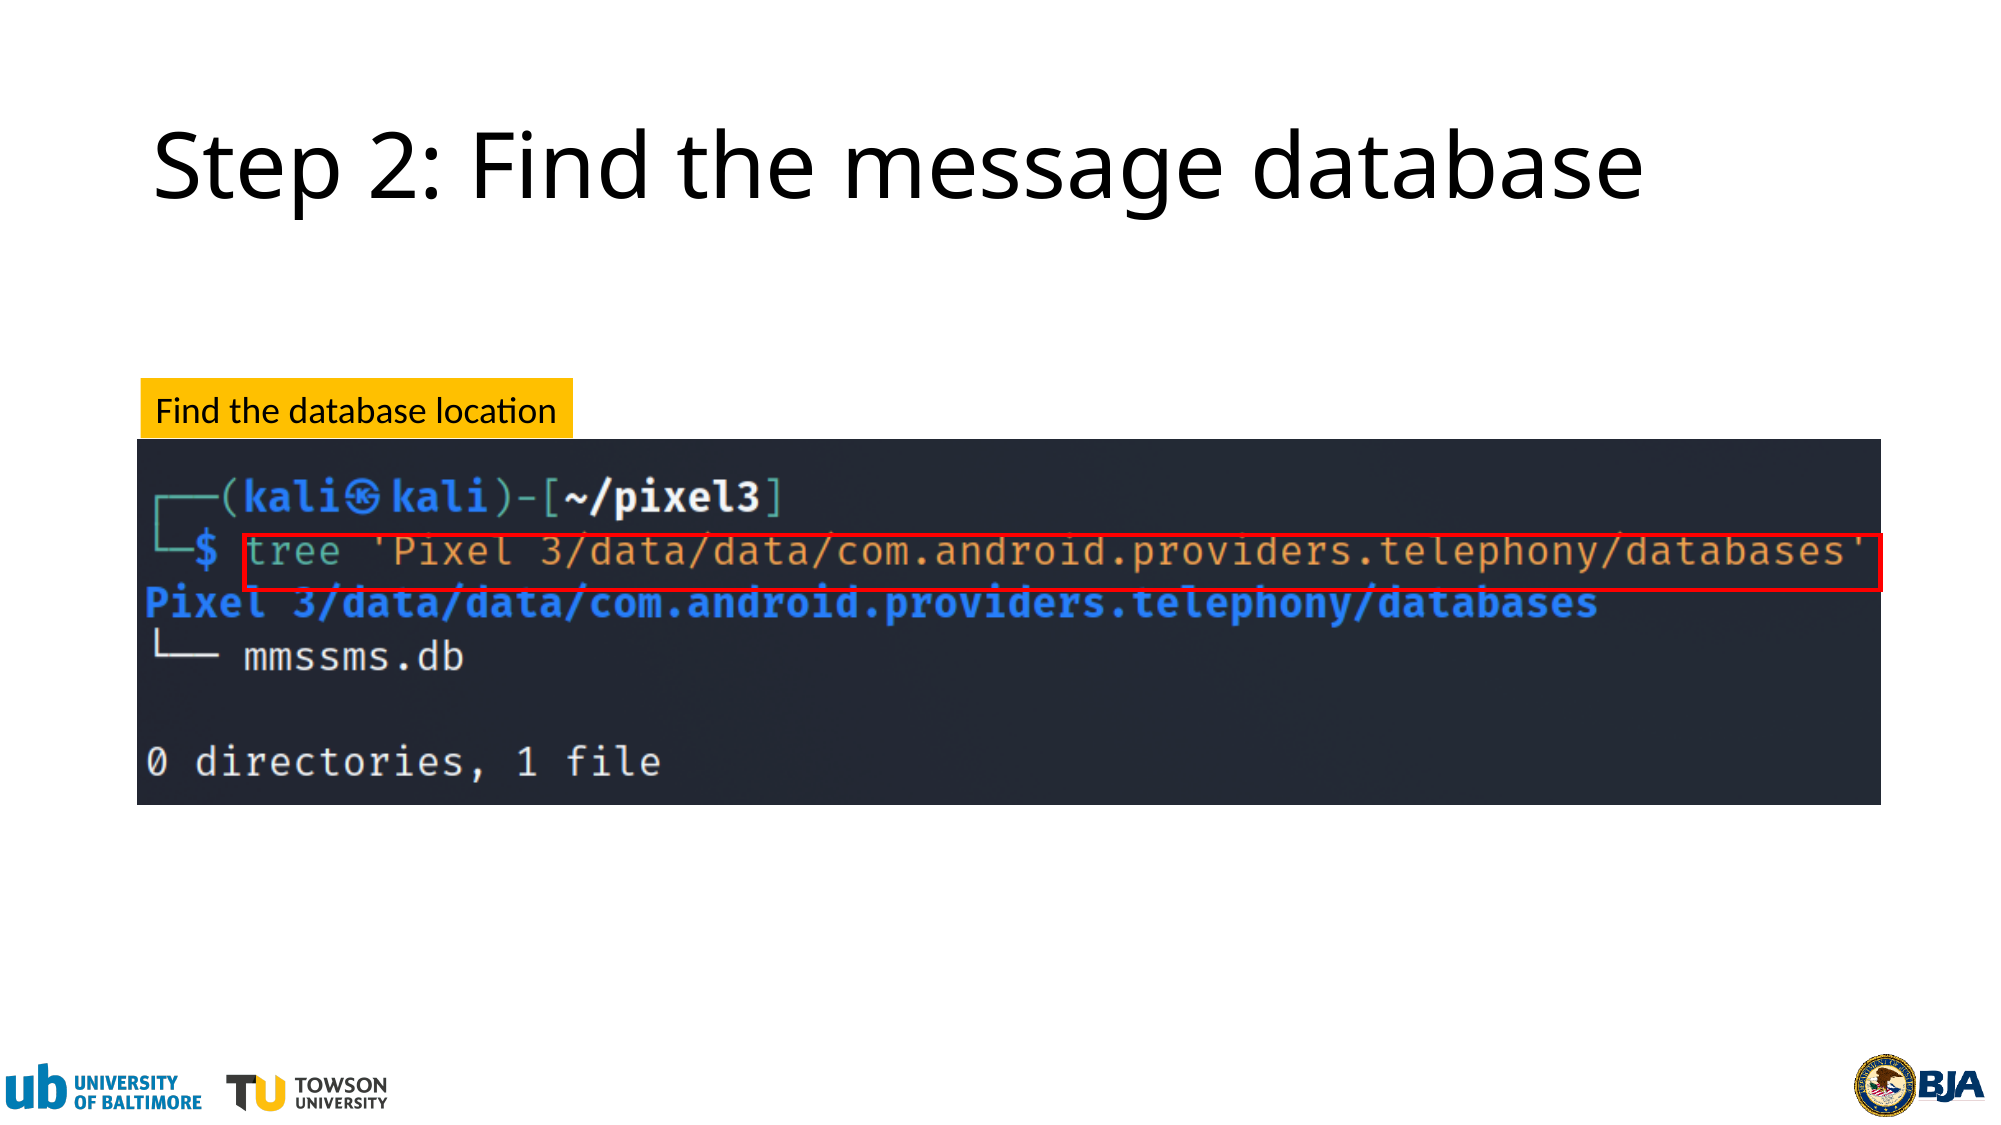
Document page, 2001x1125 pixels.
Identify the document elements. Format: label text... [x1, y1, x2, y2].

picture [137, 439, 1881, 805]
picture [1854, 1054, 1986, 1117]
title Step 2: Find the message database [137, 59, 1863, 278]
text_box Find the database location [140, 378, 573, 439]
picture [0, 1031, 407, 1125]
